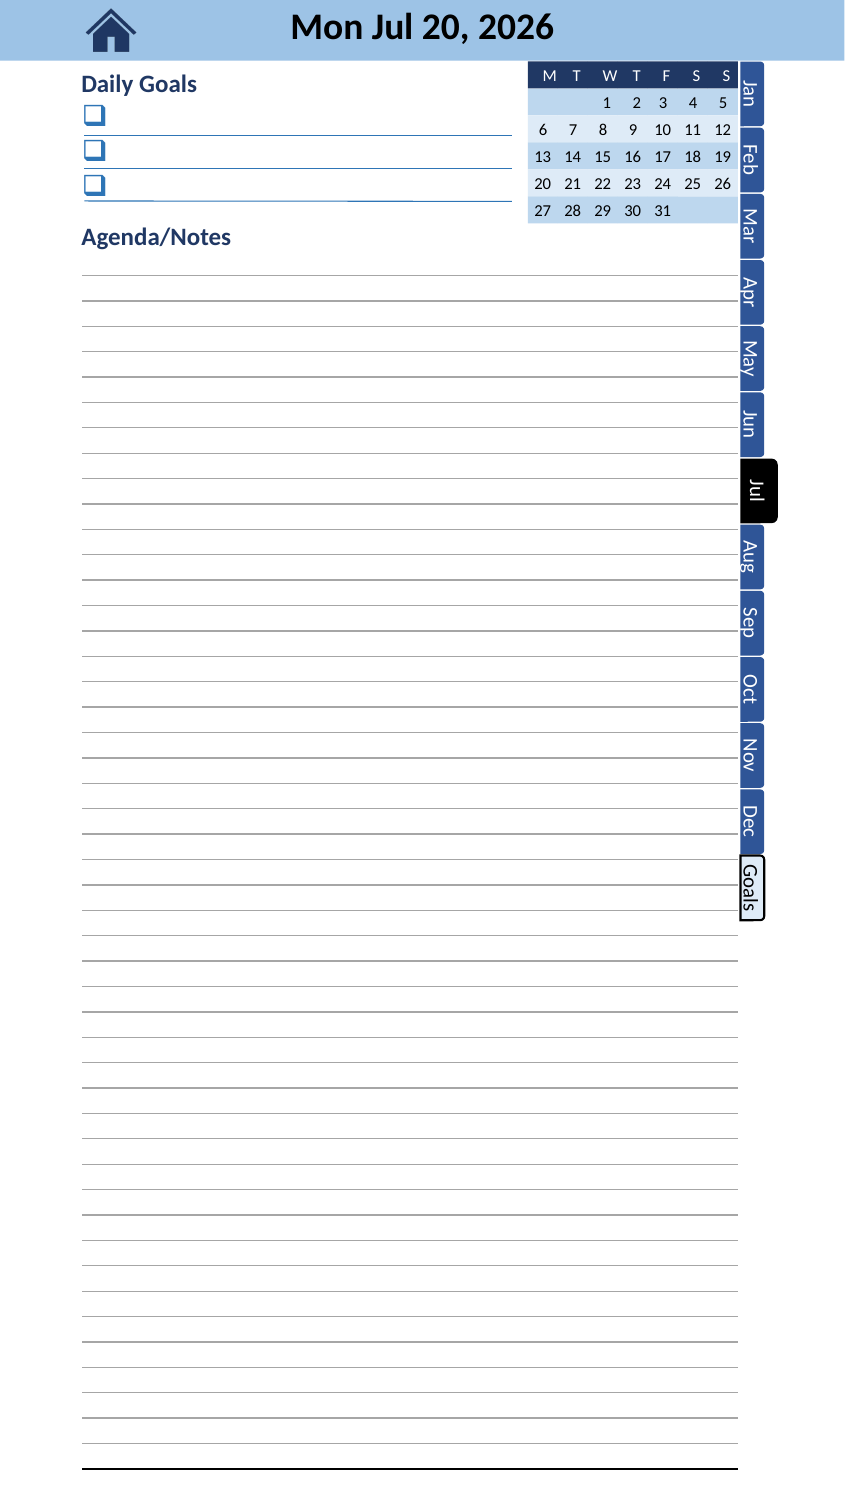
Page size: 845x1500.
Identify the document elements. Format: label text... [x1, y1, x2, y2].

picture [82, 1, 140, 59]
list Mon Jul 20, 2026 [190, 0, 655, 61]
